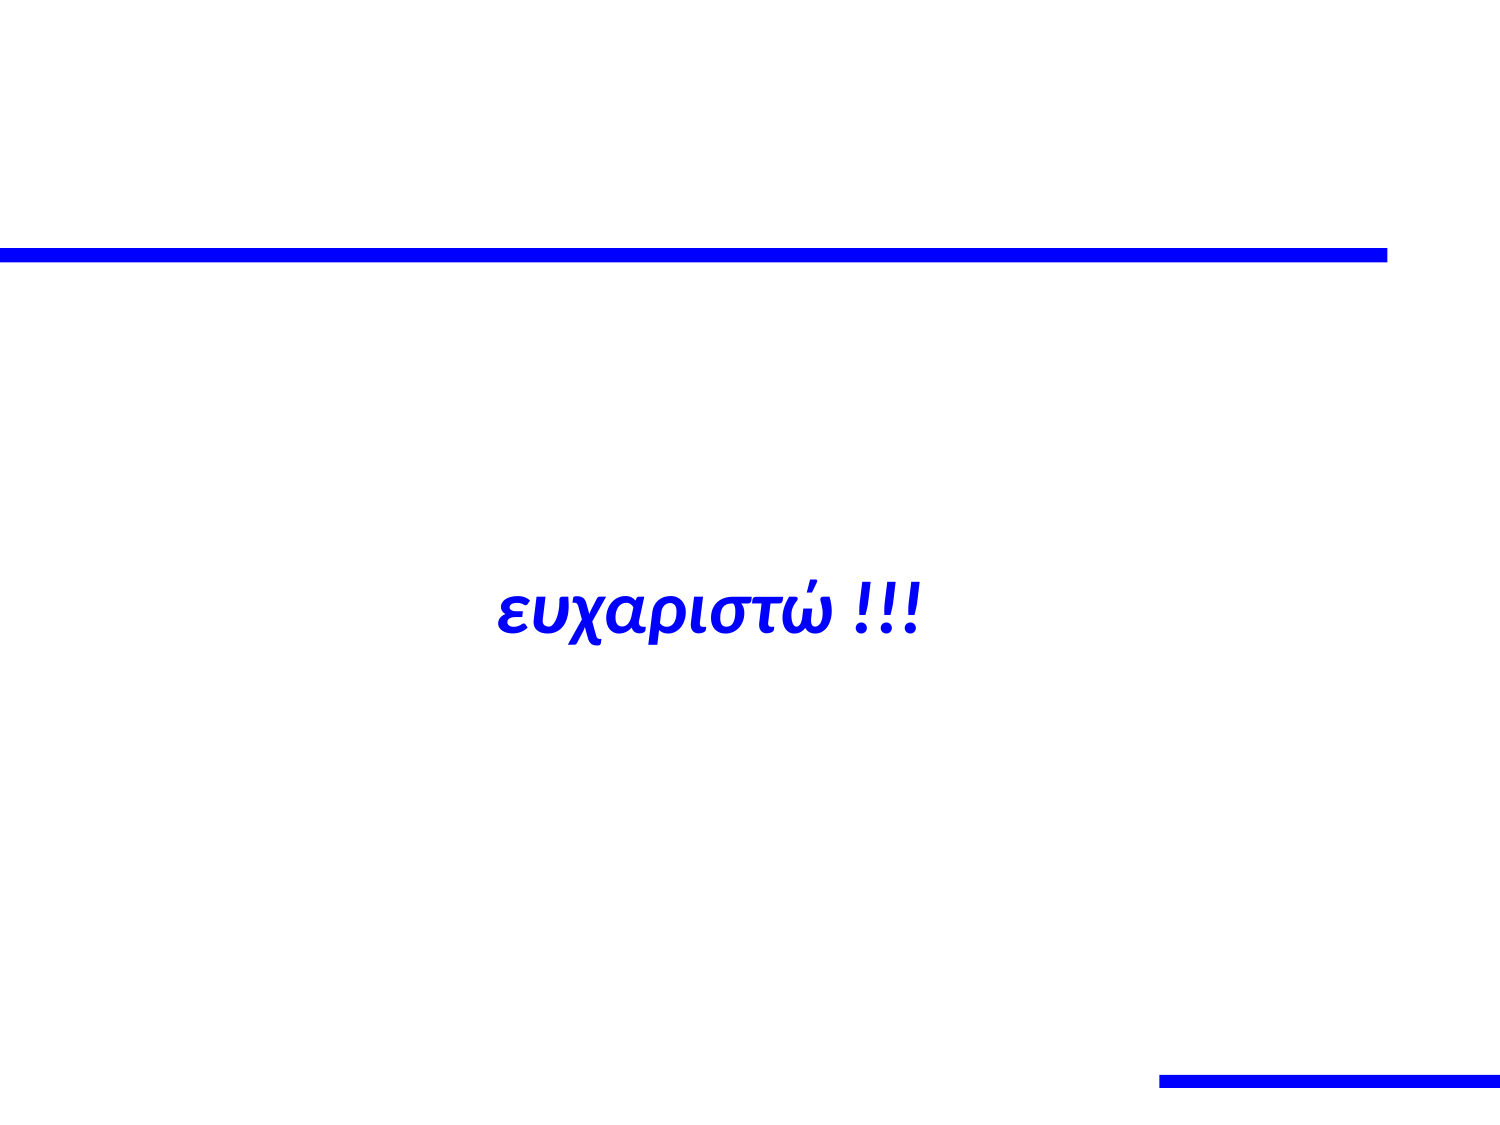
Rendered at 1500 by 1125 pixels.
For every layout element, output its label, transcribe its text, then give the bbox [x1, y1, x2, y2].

title ευχαριστώ !!! [480, 468, 1055, 657]
